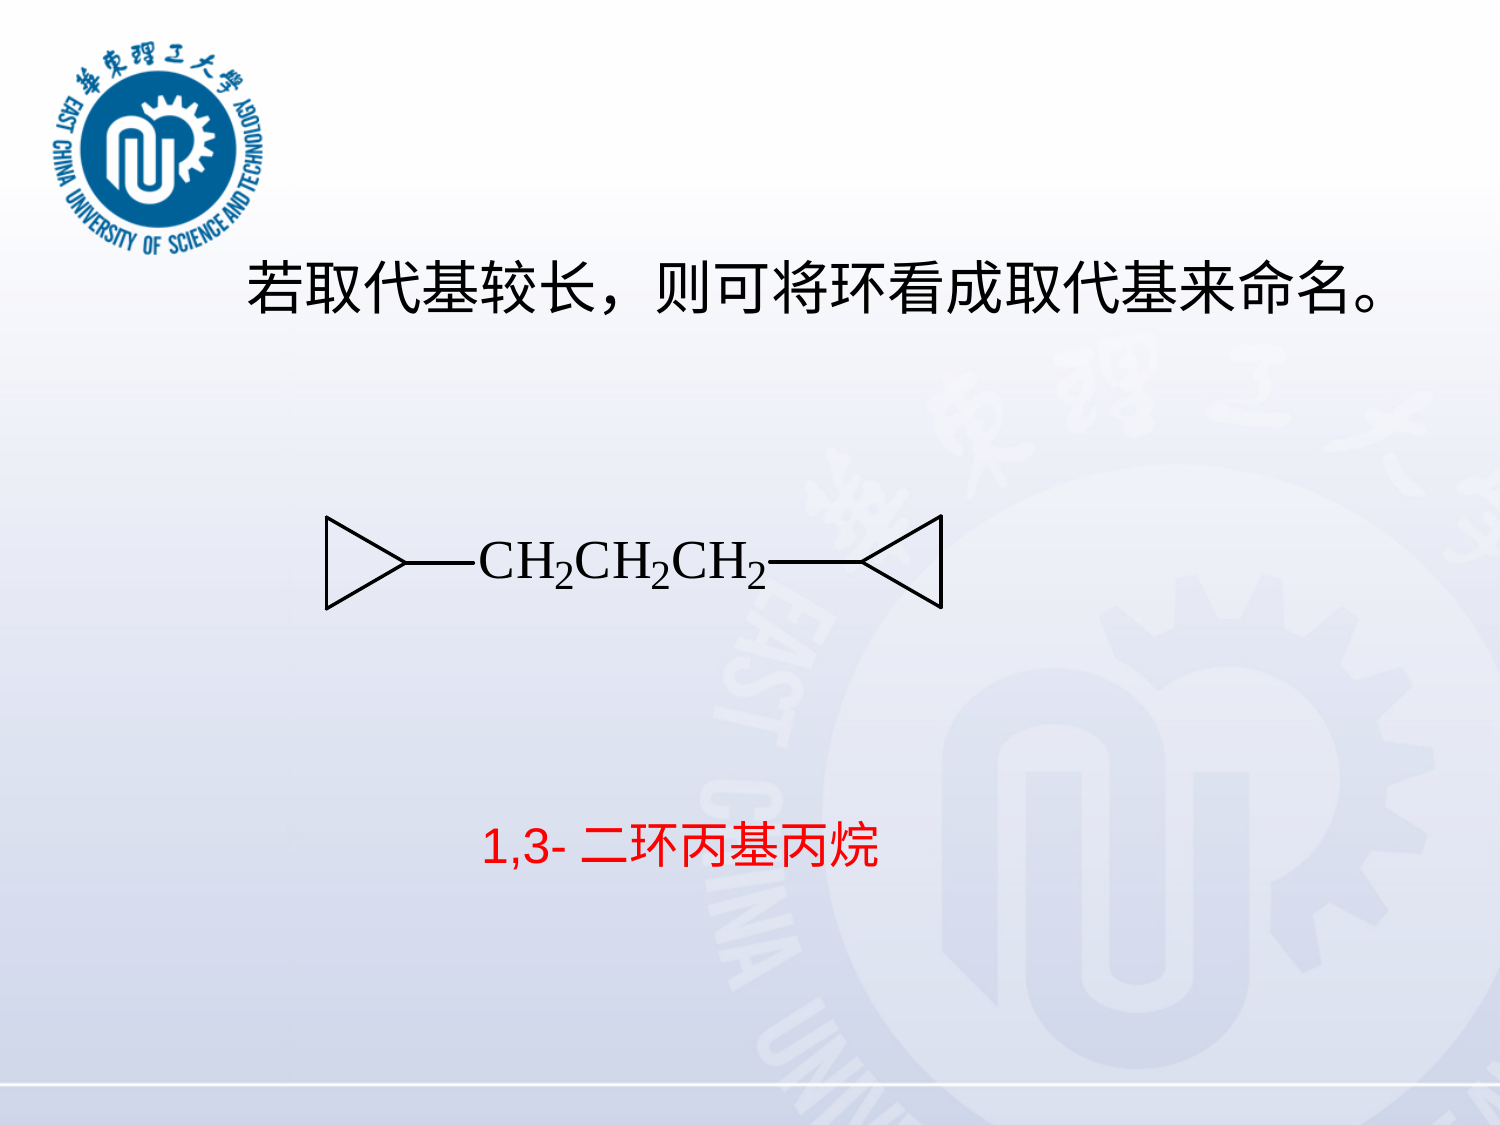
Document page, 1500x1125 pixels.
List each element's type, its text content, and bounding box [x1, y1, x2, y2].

text_box 1,3-二环丙基丙烷 [299, 806, 963, 882]
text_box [312, 503, 960, 628]
picture [0, 0, 1500, 1125]
text_box 若取代基较长，则可将环看成取代基来命名。 [74, 243, 1471, 329]
